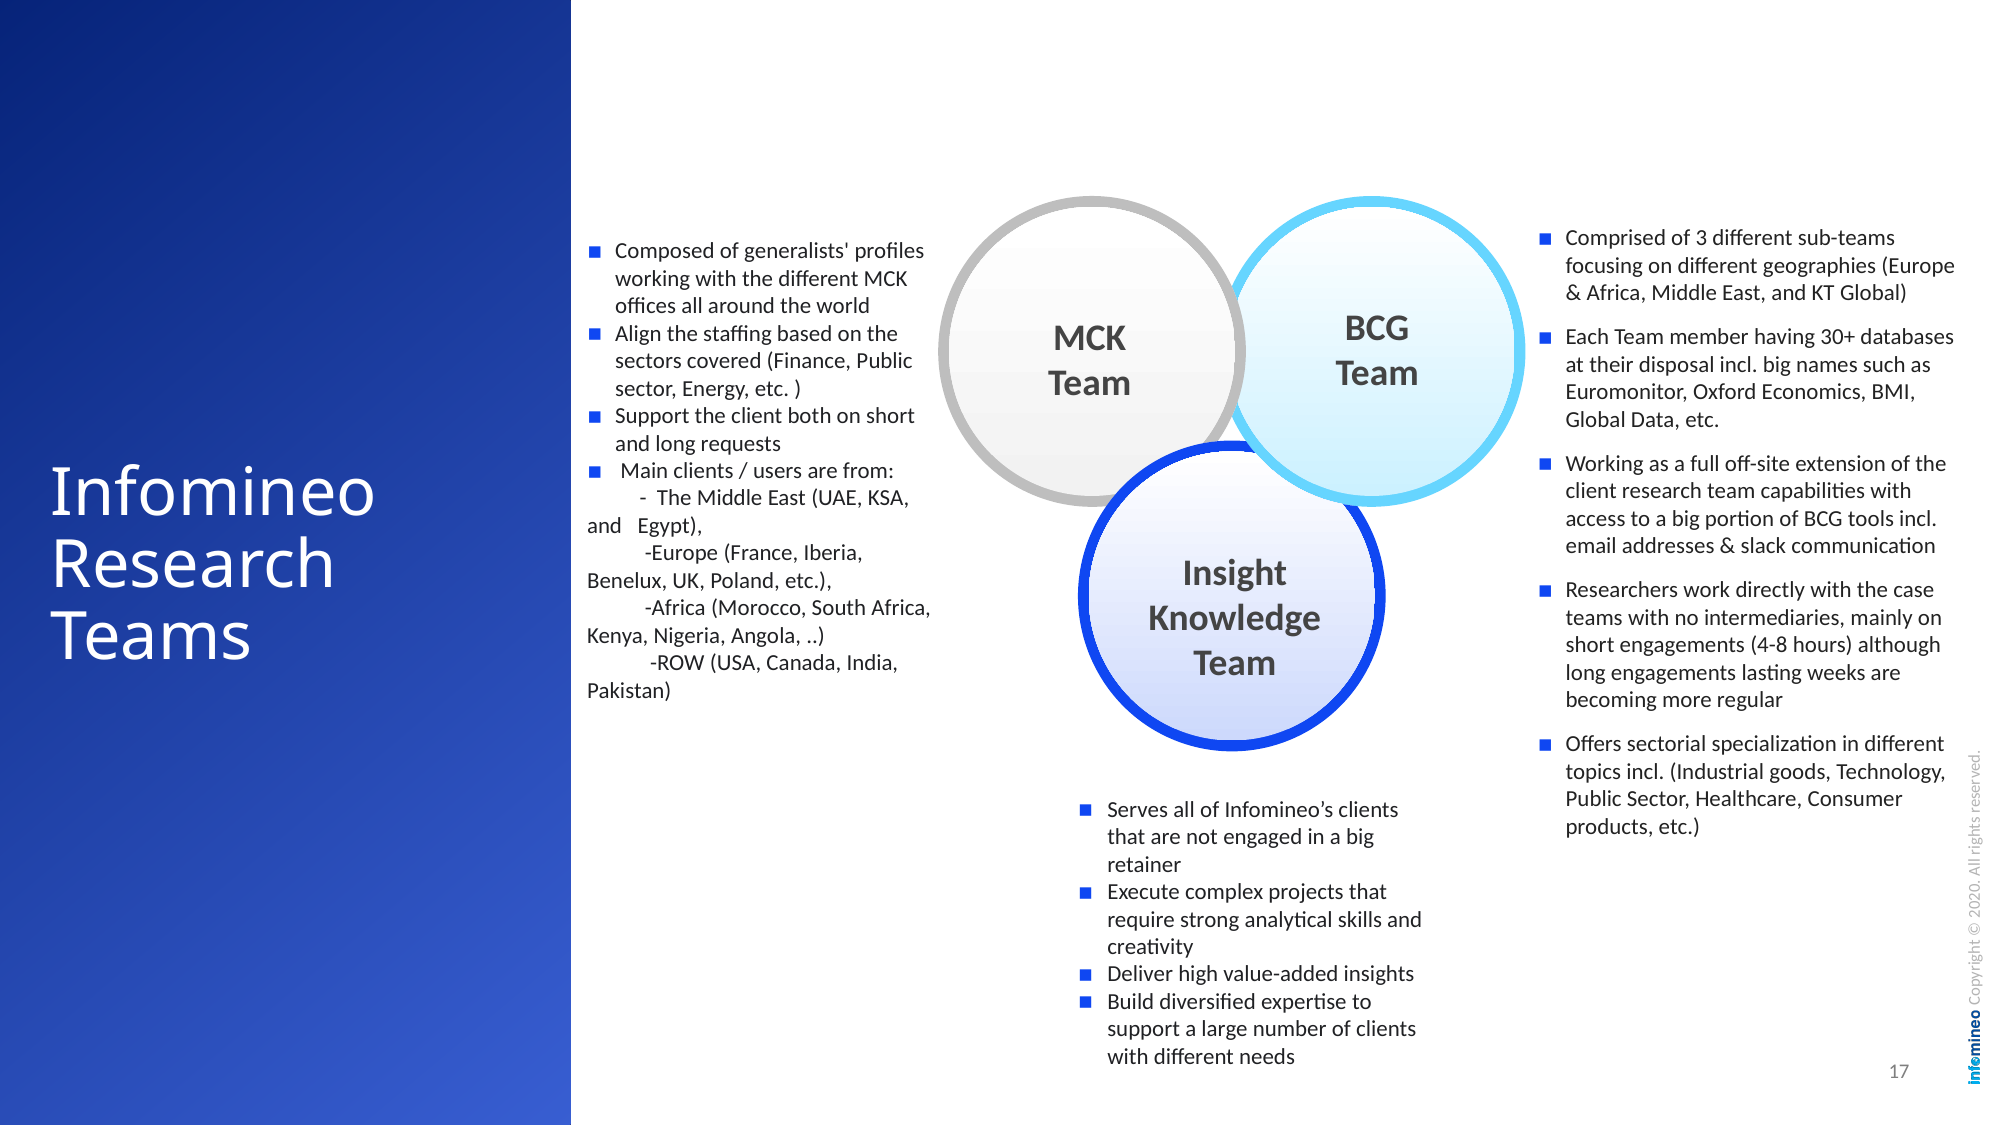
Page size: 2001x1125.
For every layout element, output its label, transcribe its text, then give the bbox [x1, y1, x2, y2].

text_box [937, 195, 1526, 752]
picture [1969, 1011, 1980, 1066]
text_box Composed of generalists' profiles working with the different MCK offices all around the world Align the staffing based on the sectors covered (Finance, Public sector, Energy, etc. ) Support the client both on short and long requests Main clients / users are from: - The Middle East (UAE, KSA, and Egypt), -Europe (France, Iberia, Benelux, UK, Poland, etc.), -Africa (Morocco, South Africa, Kenya, Nigeria, Angola, ..) -ROW (USA, Canada, India, Pakistan) [587, 195, 936, 703]
text_box Serves all of Infomineo’s clients that are not engaged in a big retainer Execute complex projects that require strong analytical skills and creativity Deliver high value-added insights Build diversified expertise to support a large number of clients with different needs [1077, 794, 1437, 1069]
picture [0, 0, 571, 1125]
slide_number 17 [1884, 847, 1910, 1084]
text_box Comprised of 3 different sub-teams focusing on different geographies (Europe & Africa, Middle East, and KT Global) Each Team member having 30+ databases at their disposal incl. big names such as Euromonitor, Oxford Economics, BMI, Global Data, etc. Working as a full off-site extension of the client research team capabilities with access to a big portion of BCG tools incl. email addresses & slack communication Researchers work directly with the case teams with no intermediaries, mainly on short engagements (4-8 hours) although long engagements lasting weeks are becoming more regular Offers sectorial specialization in different topics incl. (Industrial goods, Technology, Public Sector, Healthcare, Consumer products, etc.) [1522, 215, 1977, 847]
